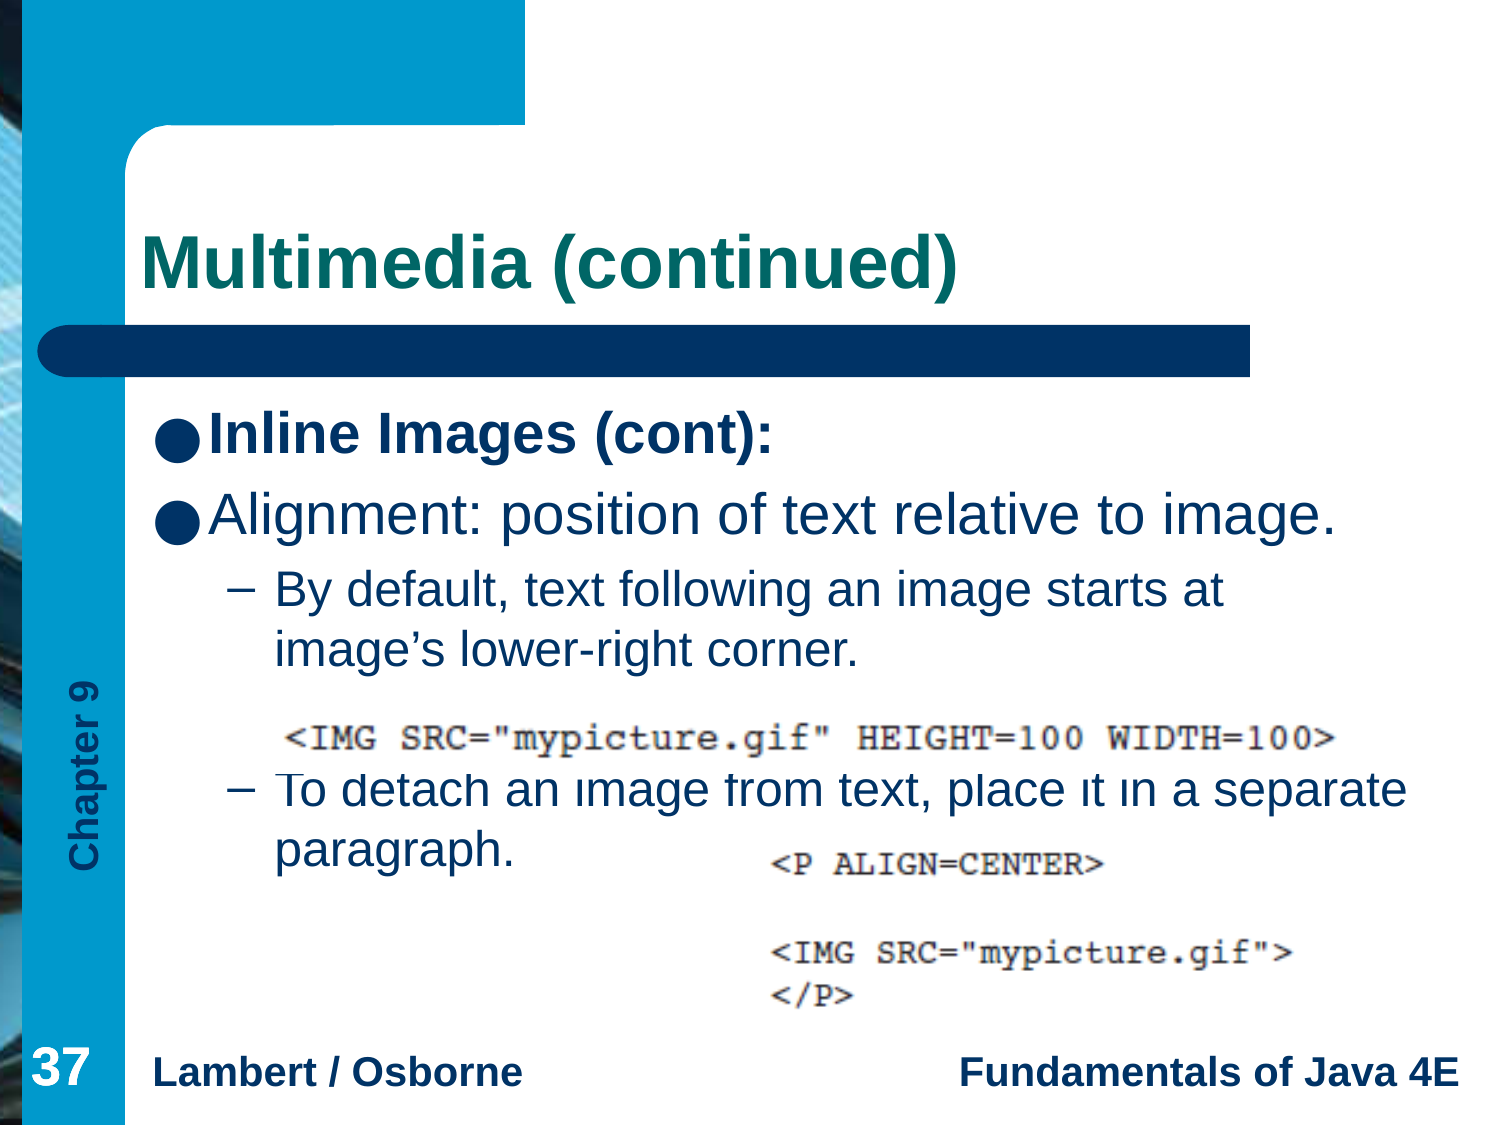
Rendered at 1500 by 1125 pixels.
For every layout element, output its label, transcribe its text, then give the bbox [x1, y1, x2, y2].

picture [0, 0, 21, 1125]
text_box ‹#› [13, 1023, 111, 1105]
picture [762, 837, 1330, 1038]
picture [274, 687, 1363, 774]
title Multimedia (continued) [125, 125, 1425, 313]
list Inline Images (cont): Alignment: position of text relative to image. By default, text following an image starts at image’s lower-right corner. To detach an image from text, place it in a separate paragraph. [137, 387, 1425, 999]
